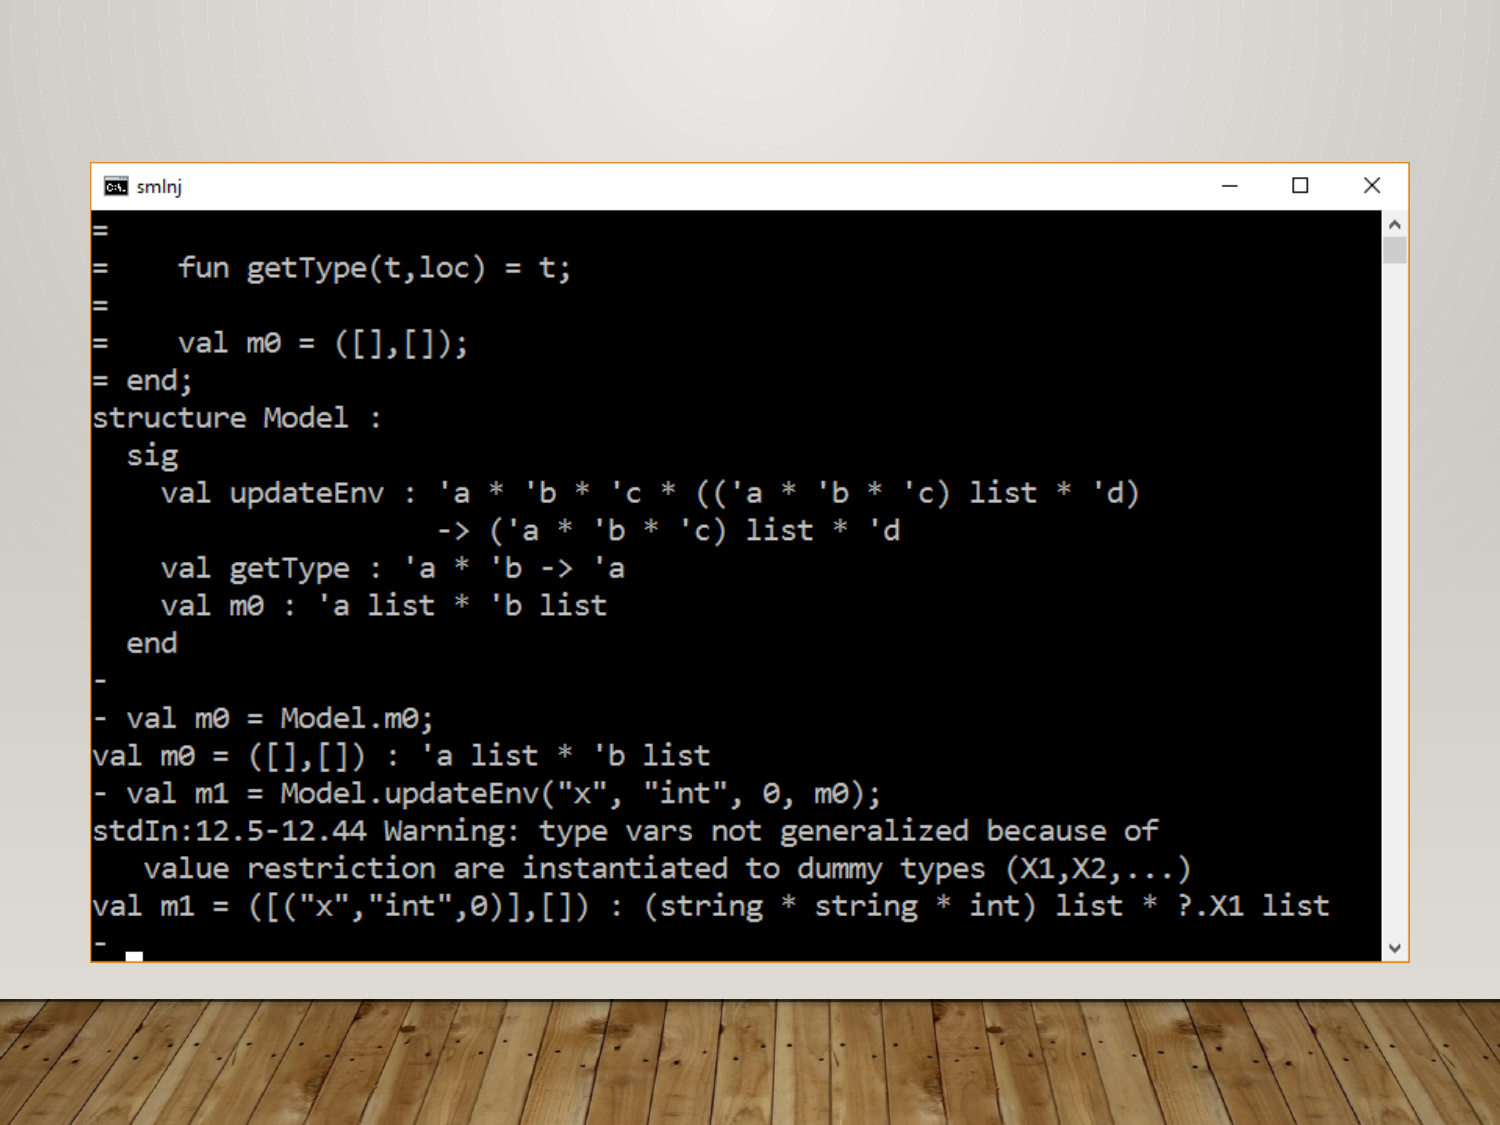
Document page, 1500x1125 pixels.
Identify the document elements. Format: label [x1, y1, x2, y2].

picture [90, 162, 1410, 963]
picture [0, 999, 1500, 1125]
